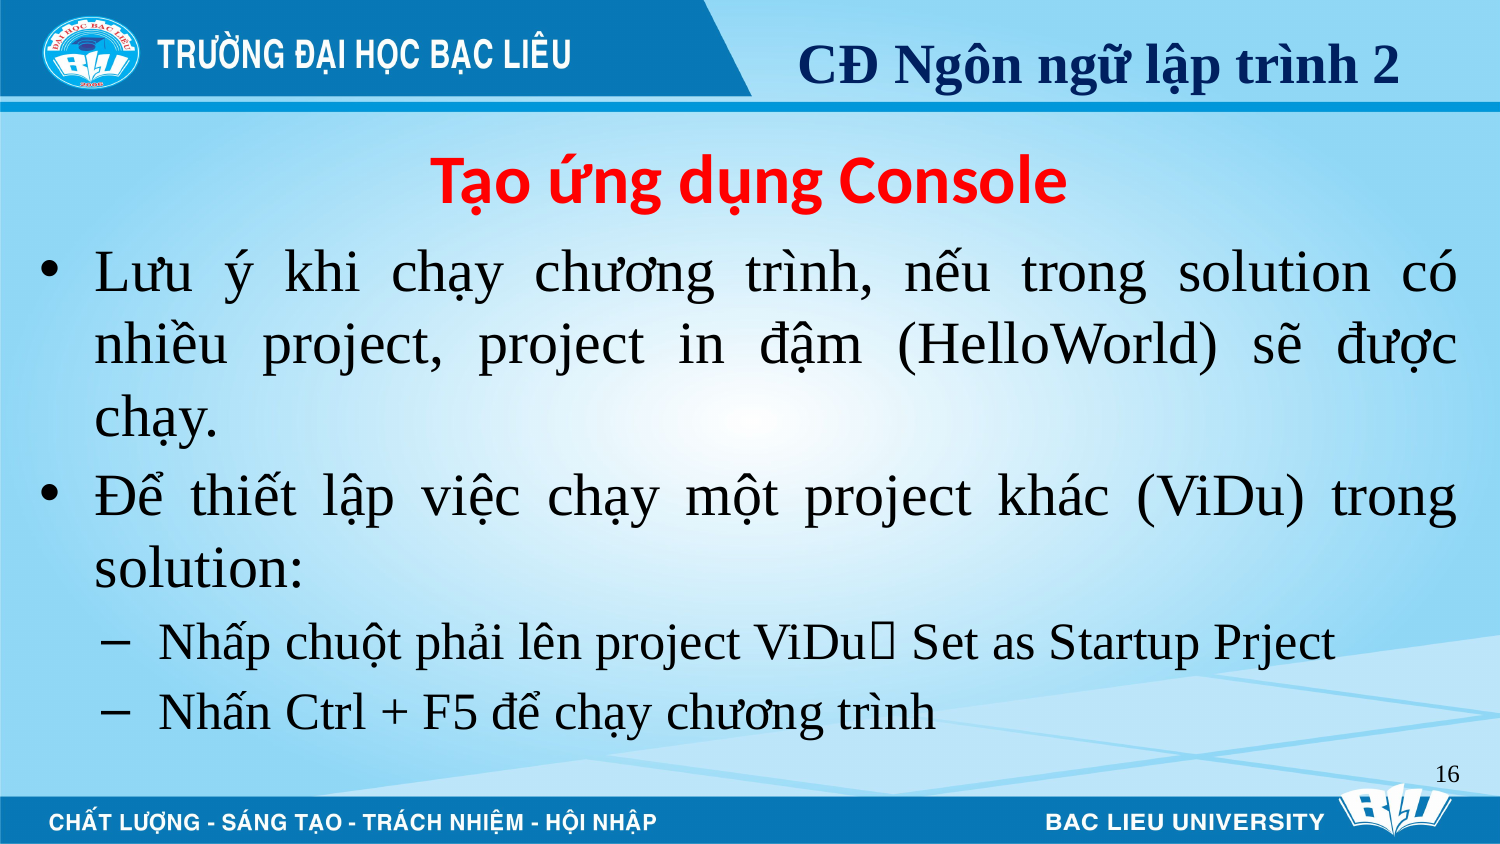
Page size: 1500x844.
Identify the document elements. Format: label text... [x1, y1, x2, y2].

picture [0, 0, 1500, 101]
title Tạo ứng dụng Console [24, 125, 1475, 224]
picture [0, 112, 1500, 844]
slide_number 16 [1125, 750, 1475, 795]
list Lưu ý khi chạy chương trình, nếu trong solution có nhiều project, project in đậm (HelloWorld) sẽ được chạy. Để thiết lập việc chạy một project khác (ViDu) trong solution: Nhấp chuột phải lên project ViDu Set as Startup Prject Nhấn Ctrl + F5 để chạy chương trình [24, 224, 1475, 750]
